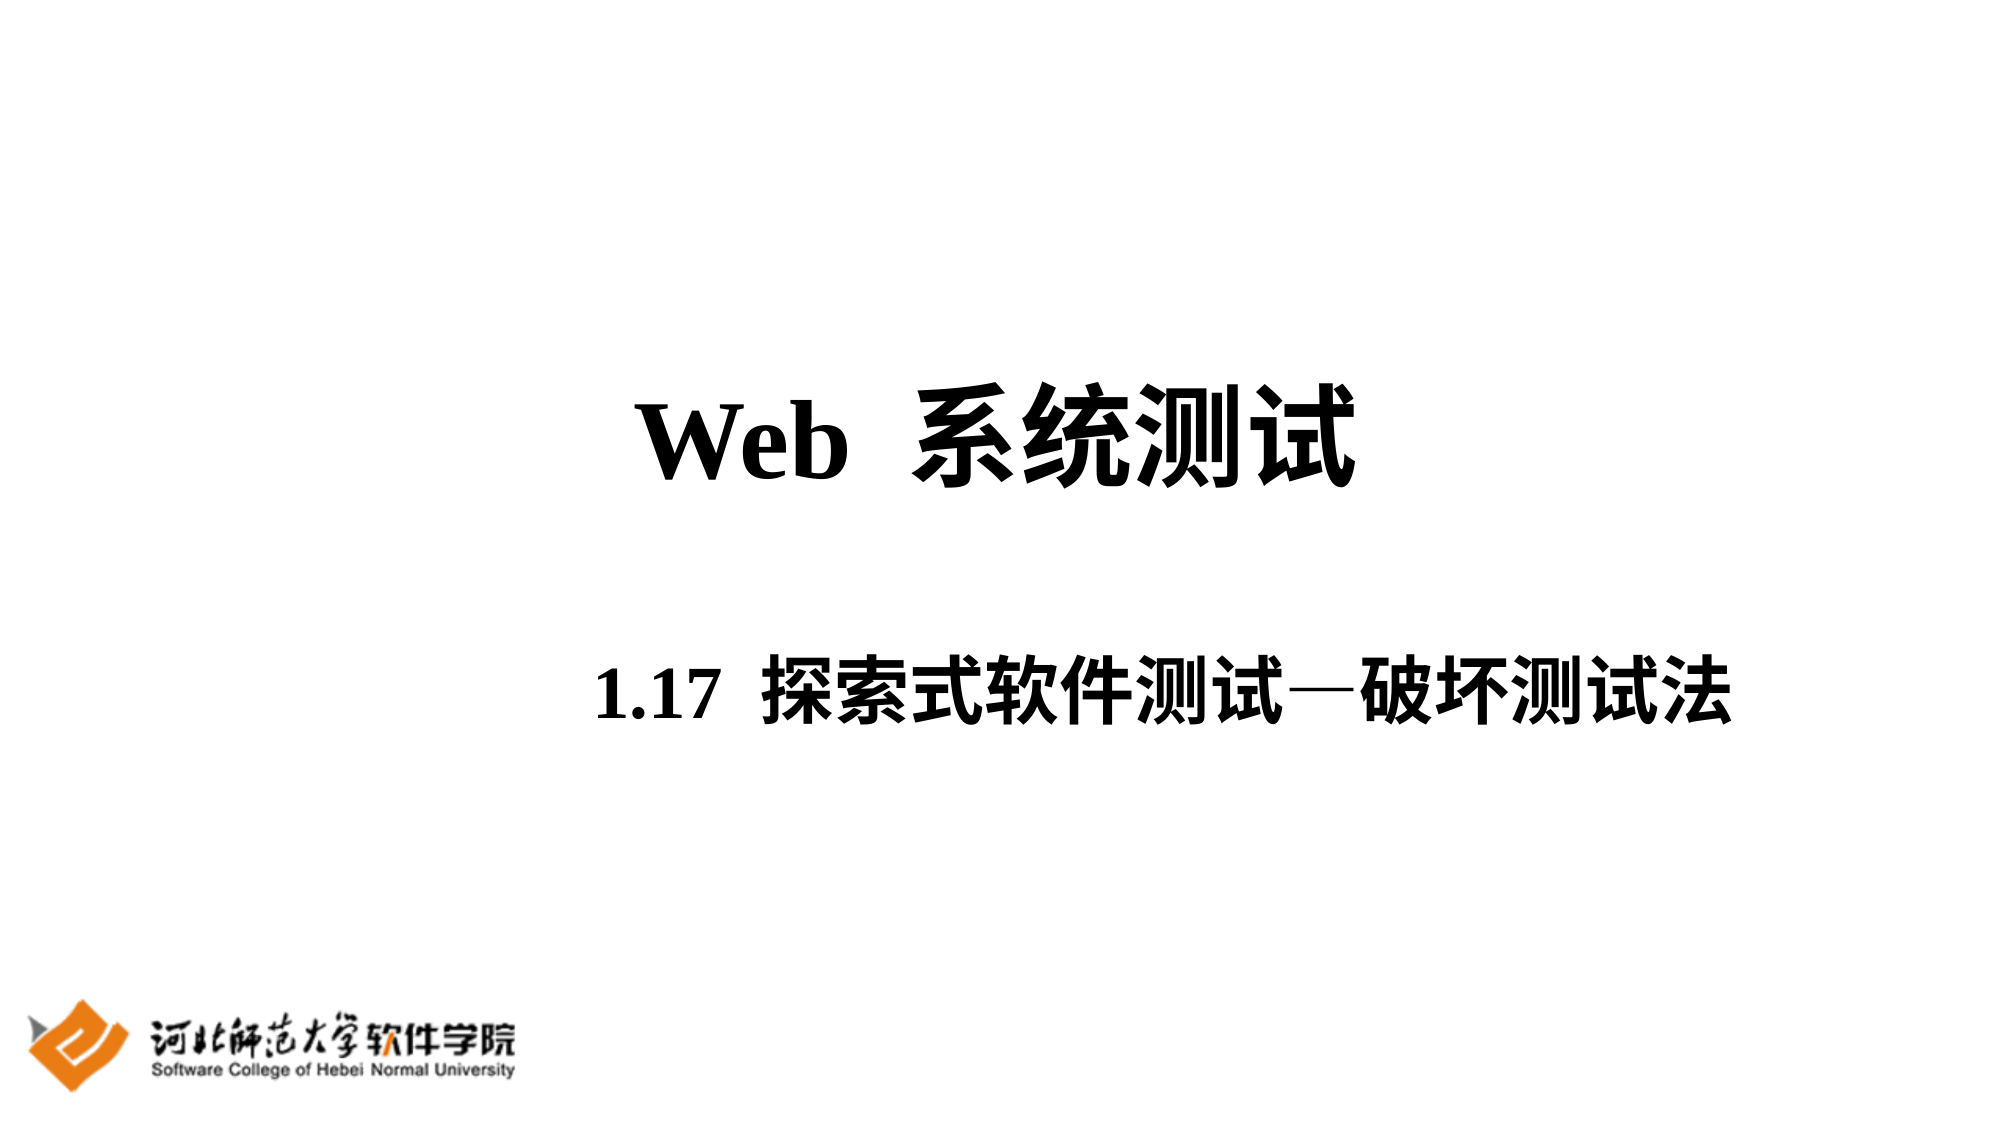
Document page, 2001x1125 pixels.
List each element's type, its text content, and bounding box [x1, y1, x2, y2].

picture [14, 991, 542, 1098]
subtitle 1.17 探索式软件测试—破坏测试法 [249, 590, 1750, 863]
title Web 系统测试 [245, 119, 1746, 511]
